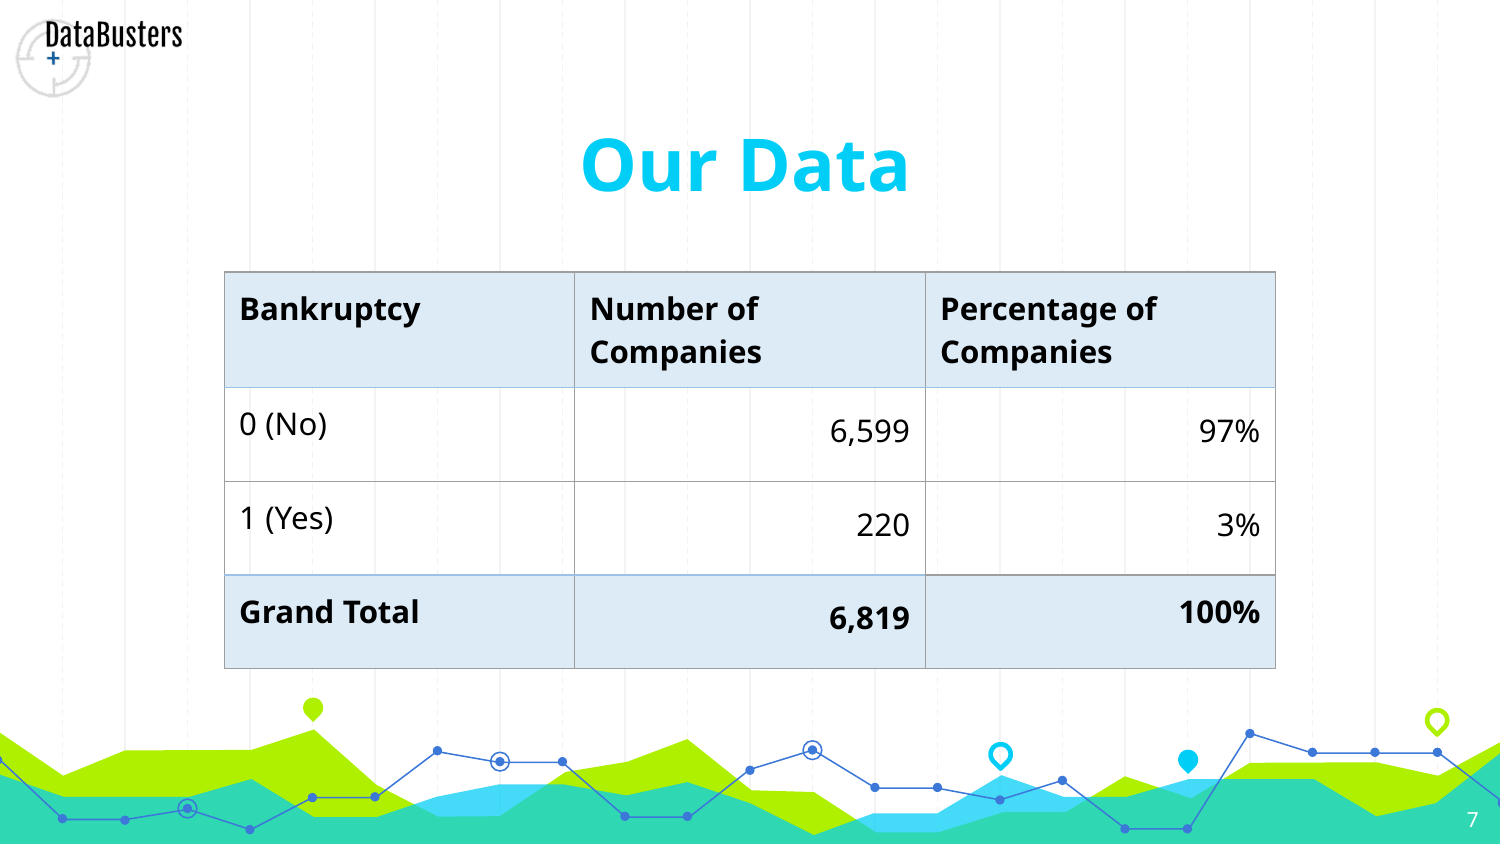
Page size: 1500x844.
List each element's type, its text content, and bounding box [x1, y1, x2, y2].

table_header Percentage of Companies [926, 273, 1275, 387]
table_cell 1 (Yes) [225, 482, 574, 574]
table_cell 6,819 [575, 576, 925, 668]
table_cell 97% [926, 388, 1275, 481]
table_cell 6,599 [575, 388, 925, 481]
table_cell 3% [926, 482, 1275, 574]
table_cell Grand Total [225, 576, 574, 668]
slide_number ‹#› [1403, 791, 1494, 844]
table_cell 0 (No) [225, 388, 574, 481]
table_header Number of Companies [575, 273, 925, 387]
table_cell 100% [926, 576, 1275, 668]
table_header Bankruptcy [225, 273, 574, 387]
table_cell 220 [575, 482, 925, 574]
title Our Data [171, 103, 1320, 222]
picture [0, 0, 212, 118]
